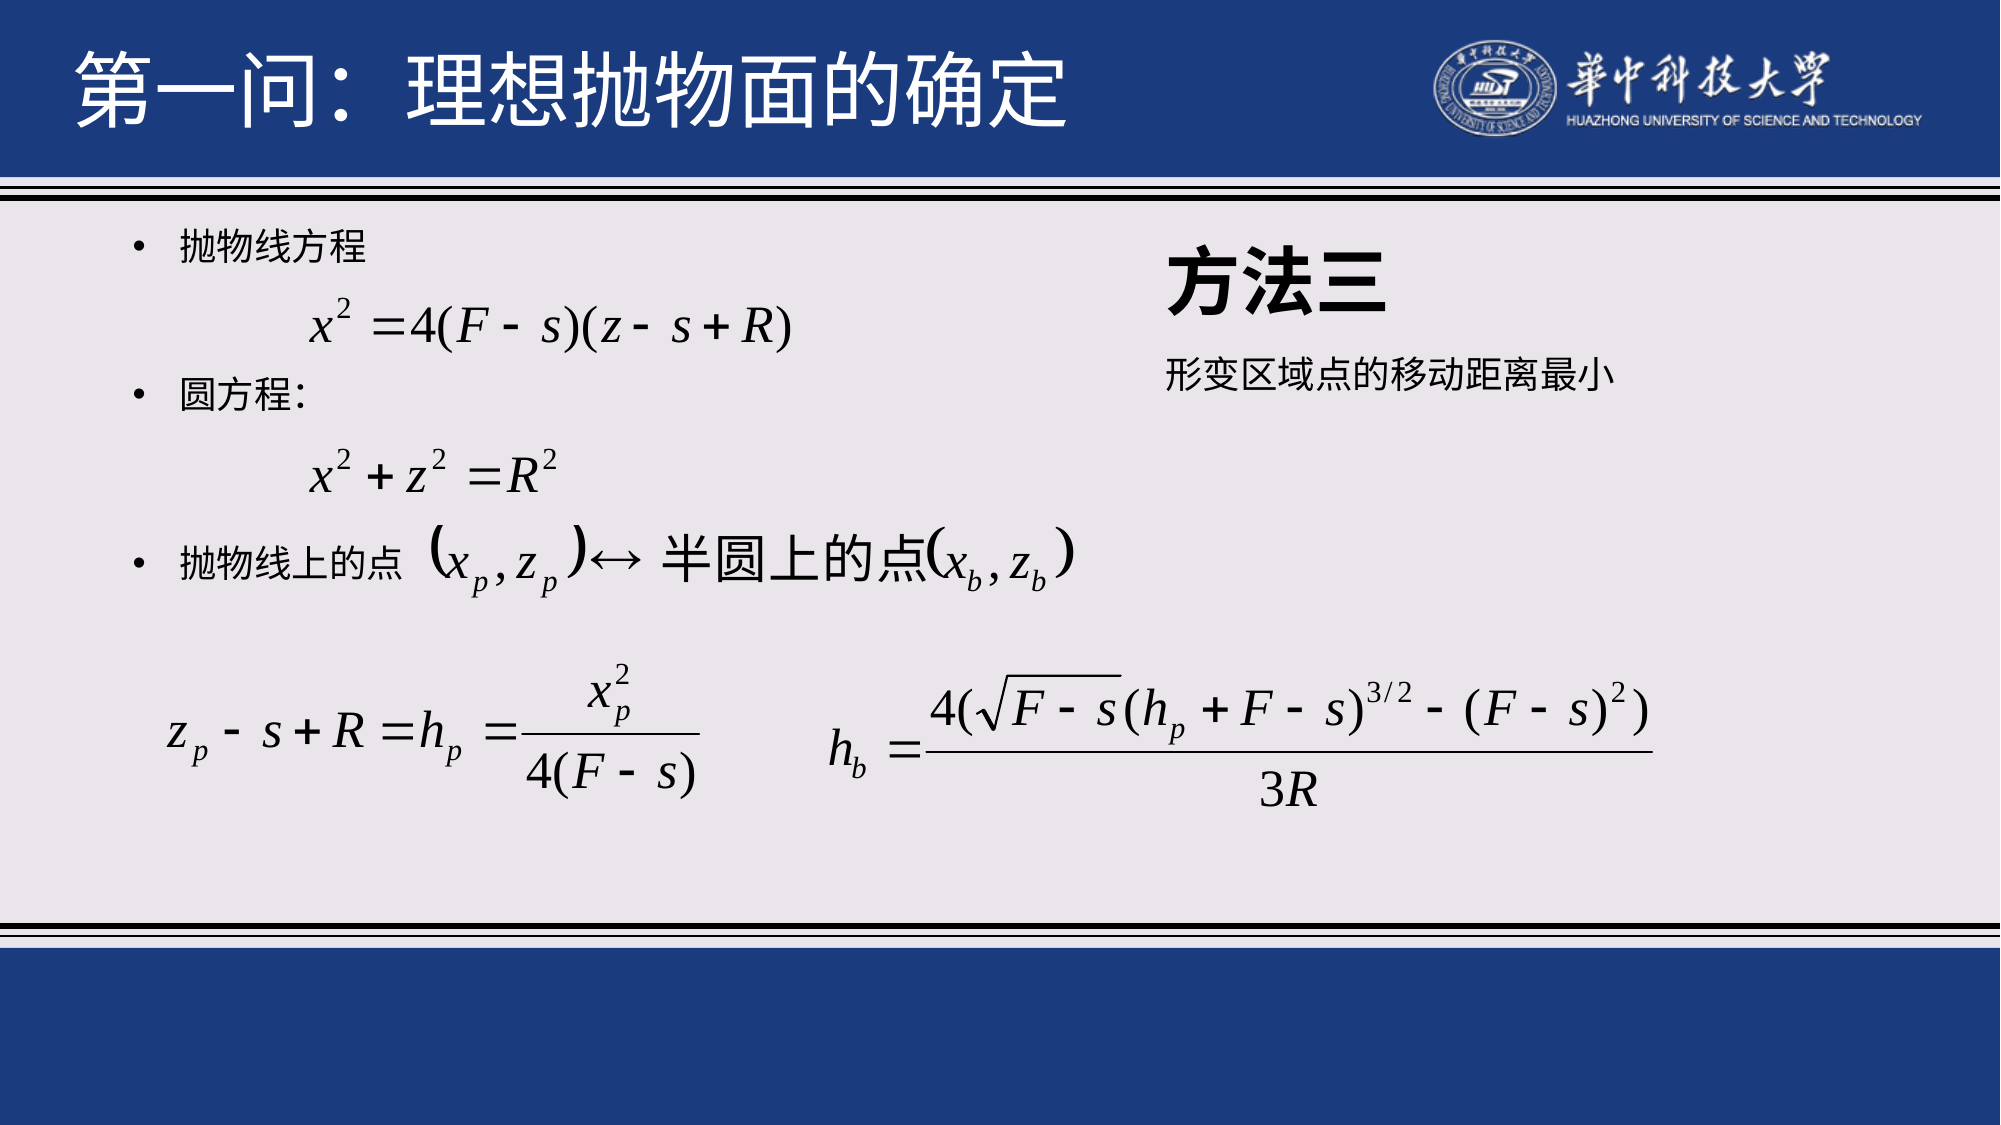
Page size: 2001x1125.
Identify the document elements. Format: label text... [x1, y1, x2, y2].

text_box 圆方程： [117, 363, 432, 424]
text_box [299, 285, 802, 364]
text_box 形变区域点的移动距离最小 [1150, 343, 1726, 404]
picture [1428, 31, 1957, 146]
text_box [299, 435, 566, 506]
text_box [819, 664, 1664, 818]
text_box 抛物线上的点 [117, 532, 416, 592]
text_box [156, 650, 708, 809]
text_box 方法三 [1150, 226, 1612, 332]
text_box 第一问：理想抛物面的确定 [56, 31, 1128, 146]
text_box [421, 525, 1078, 609]
text_box 抛物线方程 [117, 215, 1787, 275]
